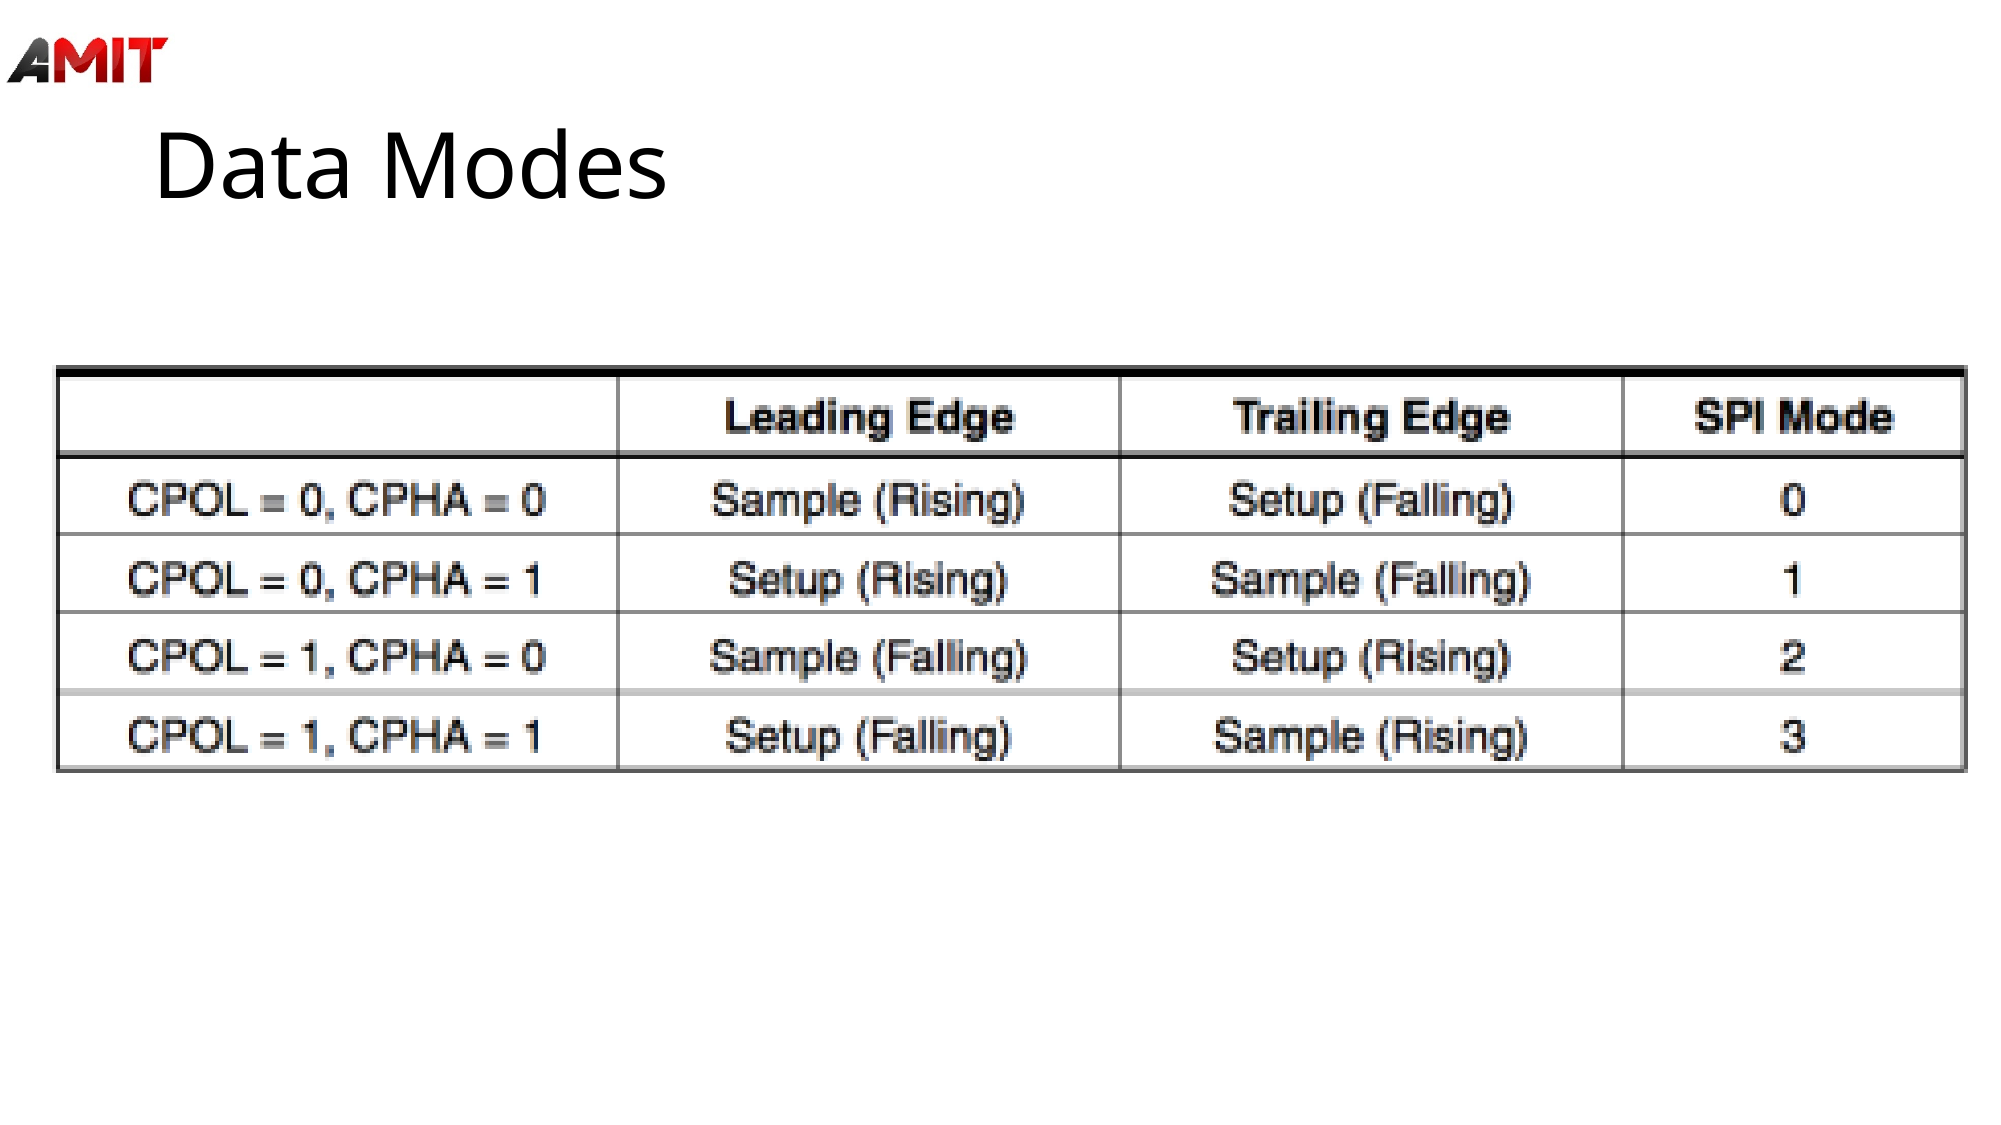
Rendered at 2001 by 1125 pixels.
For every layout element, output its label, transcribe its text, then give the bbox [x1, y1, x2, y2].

title Data Modes [137, 59, 1863, 278]
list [51, 361, 1973, 778]
picture [0, 0, 175, 124]
